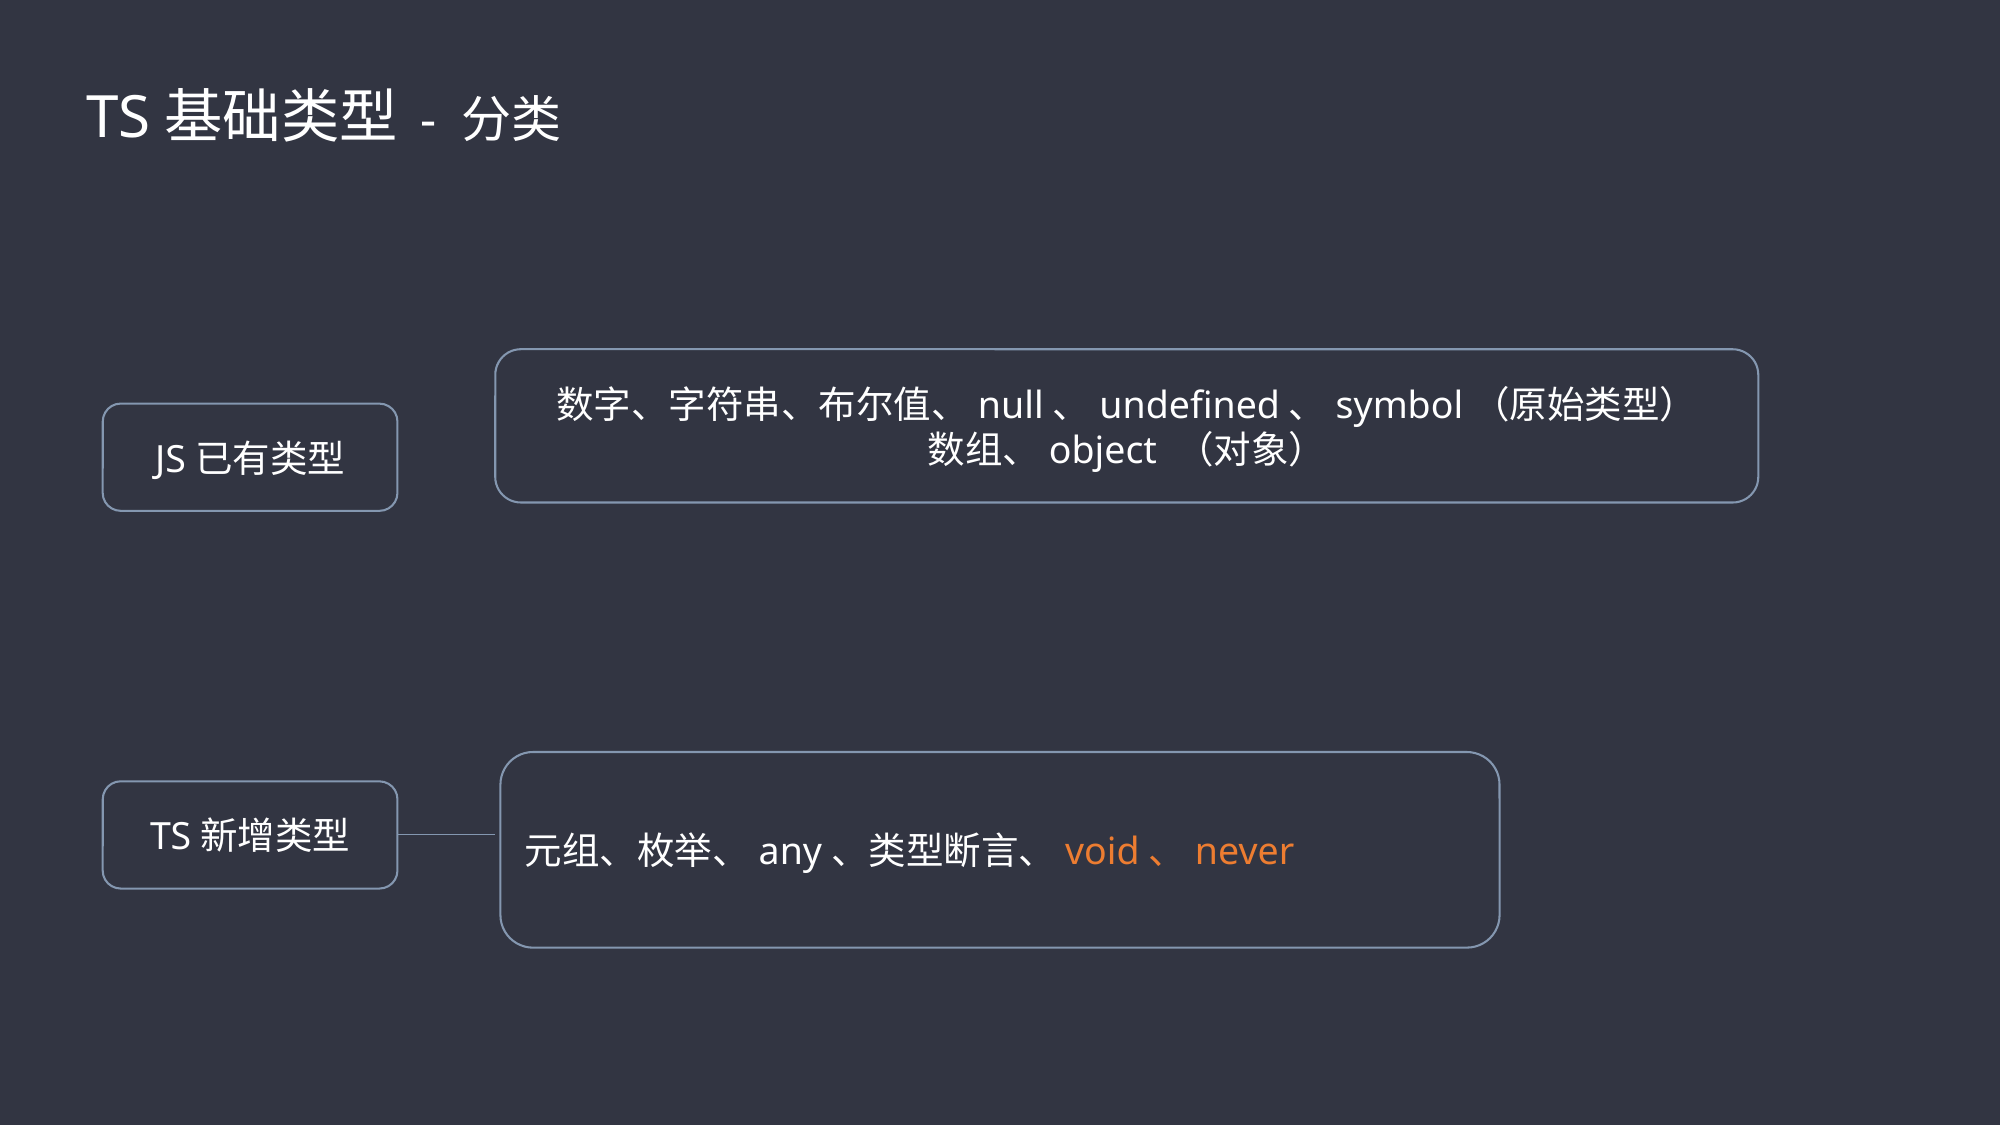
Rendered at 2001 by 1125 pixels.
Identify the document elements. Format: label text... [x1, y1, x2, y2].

text_box TS新增类型 [101, 780, 399, 890]
text_box JS已有类型 [101, 402, 399, 512]
text_box TS基础类型 - 分类 [71, 72, 900, 157]
text_box 数字、字符串、布尔值、null、undefined、symbol（原始类型） 数组、object （对象） [494, 348, 1760, 504]
text_box 元组、枚举、any、类型断言、void、never [499, 750, 1501, 949]
